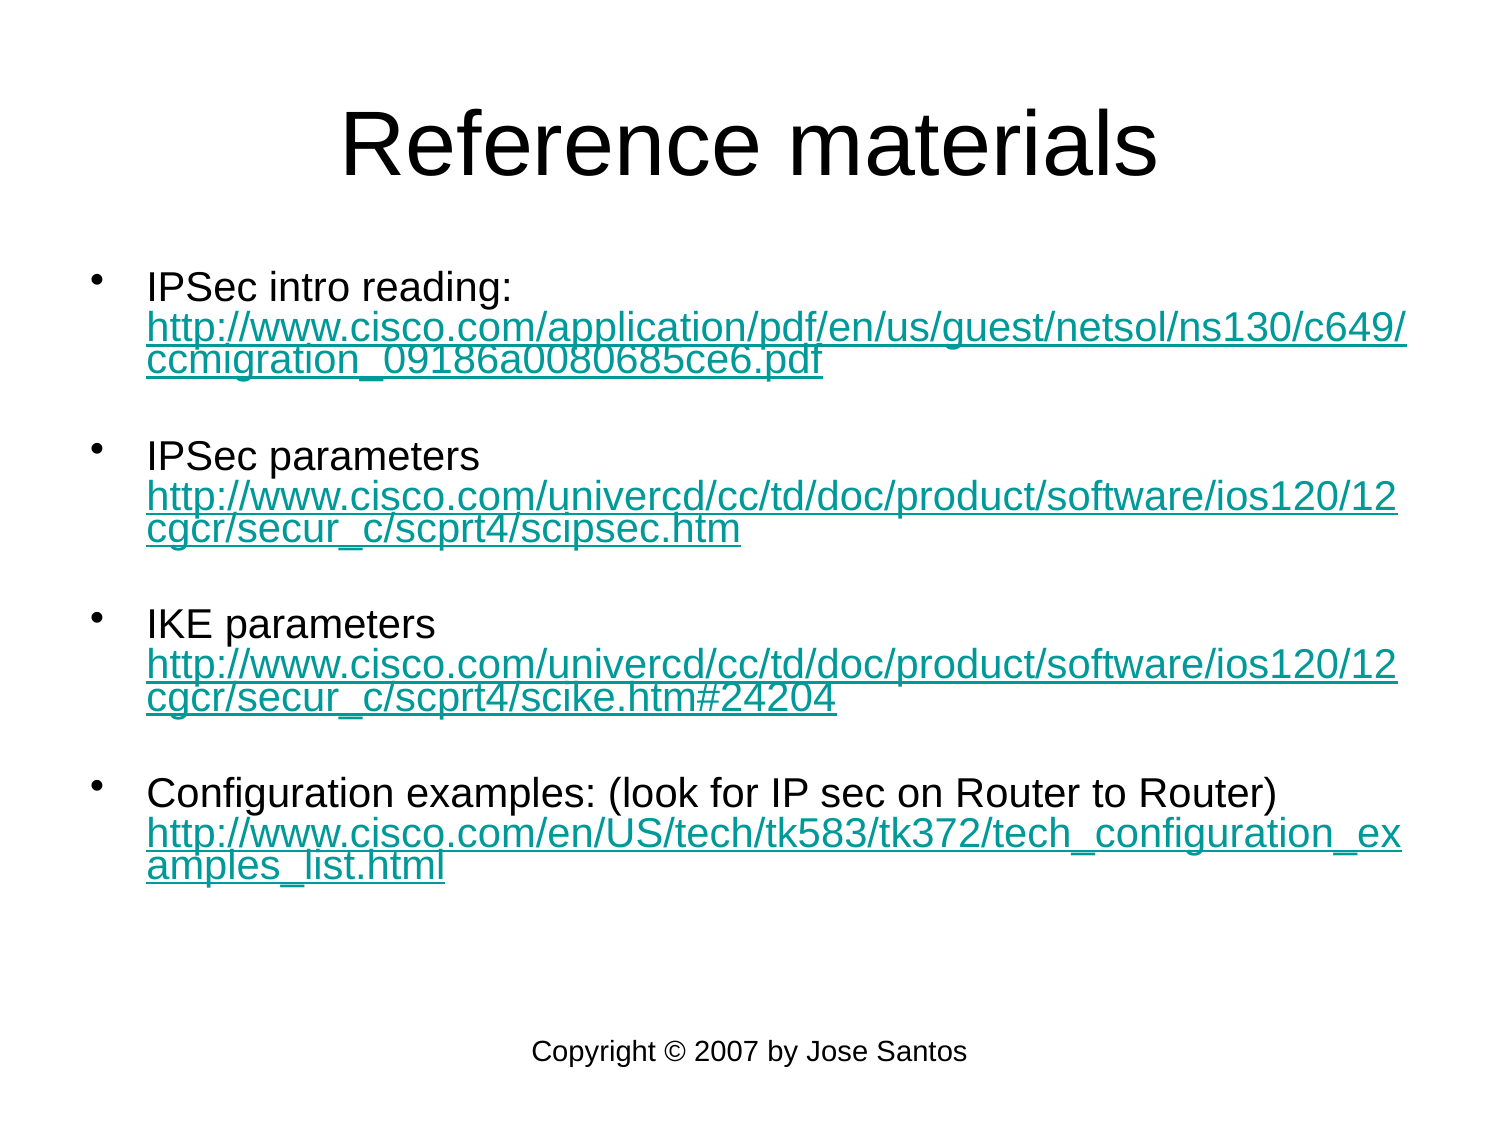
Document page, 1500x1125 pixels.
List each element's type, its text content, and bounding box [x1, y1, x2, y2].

footer Copyright © 2007 by Jose Santos [512, 1024, 988, 1103]
title Reference materials [75, 45, 1425, 233]
list IPSec intro reading: http://www.cisco.com/application/pdf/en/us/guest/netsol/ns130/c649/ccmigration_09186a0080685ce6.pdf IPSec parameters http://www.cisco.com/univercd/cc/td/doc/product/software/ios120/12cgcr/secur_c/scprt4/scipsec.htm IKE parameters http://www.cisco.com/univercd/cc/td/doc/product/software/ios120/12cgcr/secur_c/scprt4/scike.htm#24204 Configuration examples: (look for IP sec on Router to Router) http://www.cisco.com/en/US/tech/tk583/tk372/tech_configuration_examples_list.html [75, 262, 1425, 1005]
